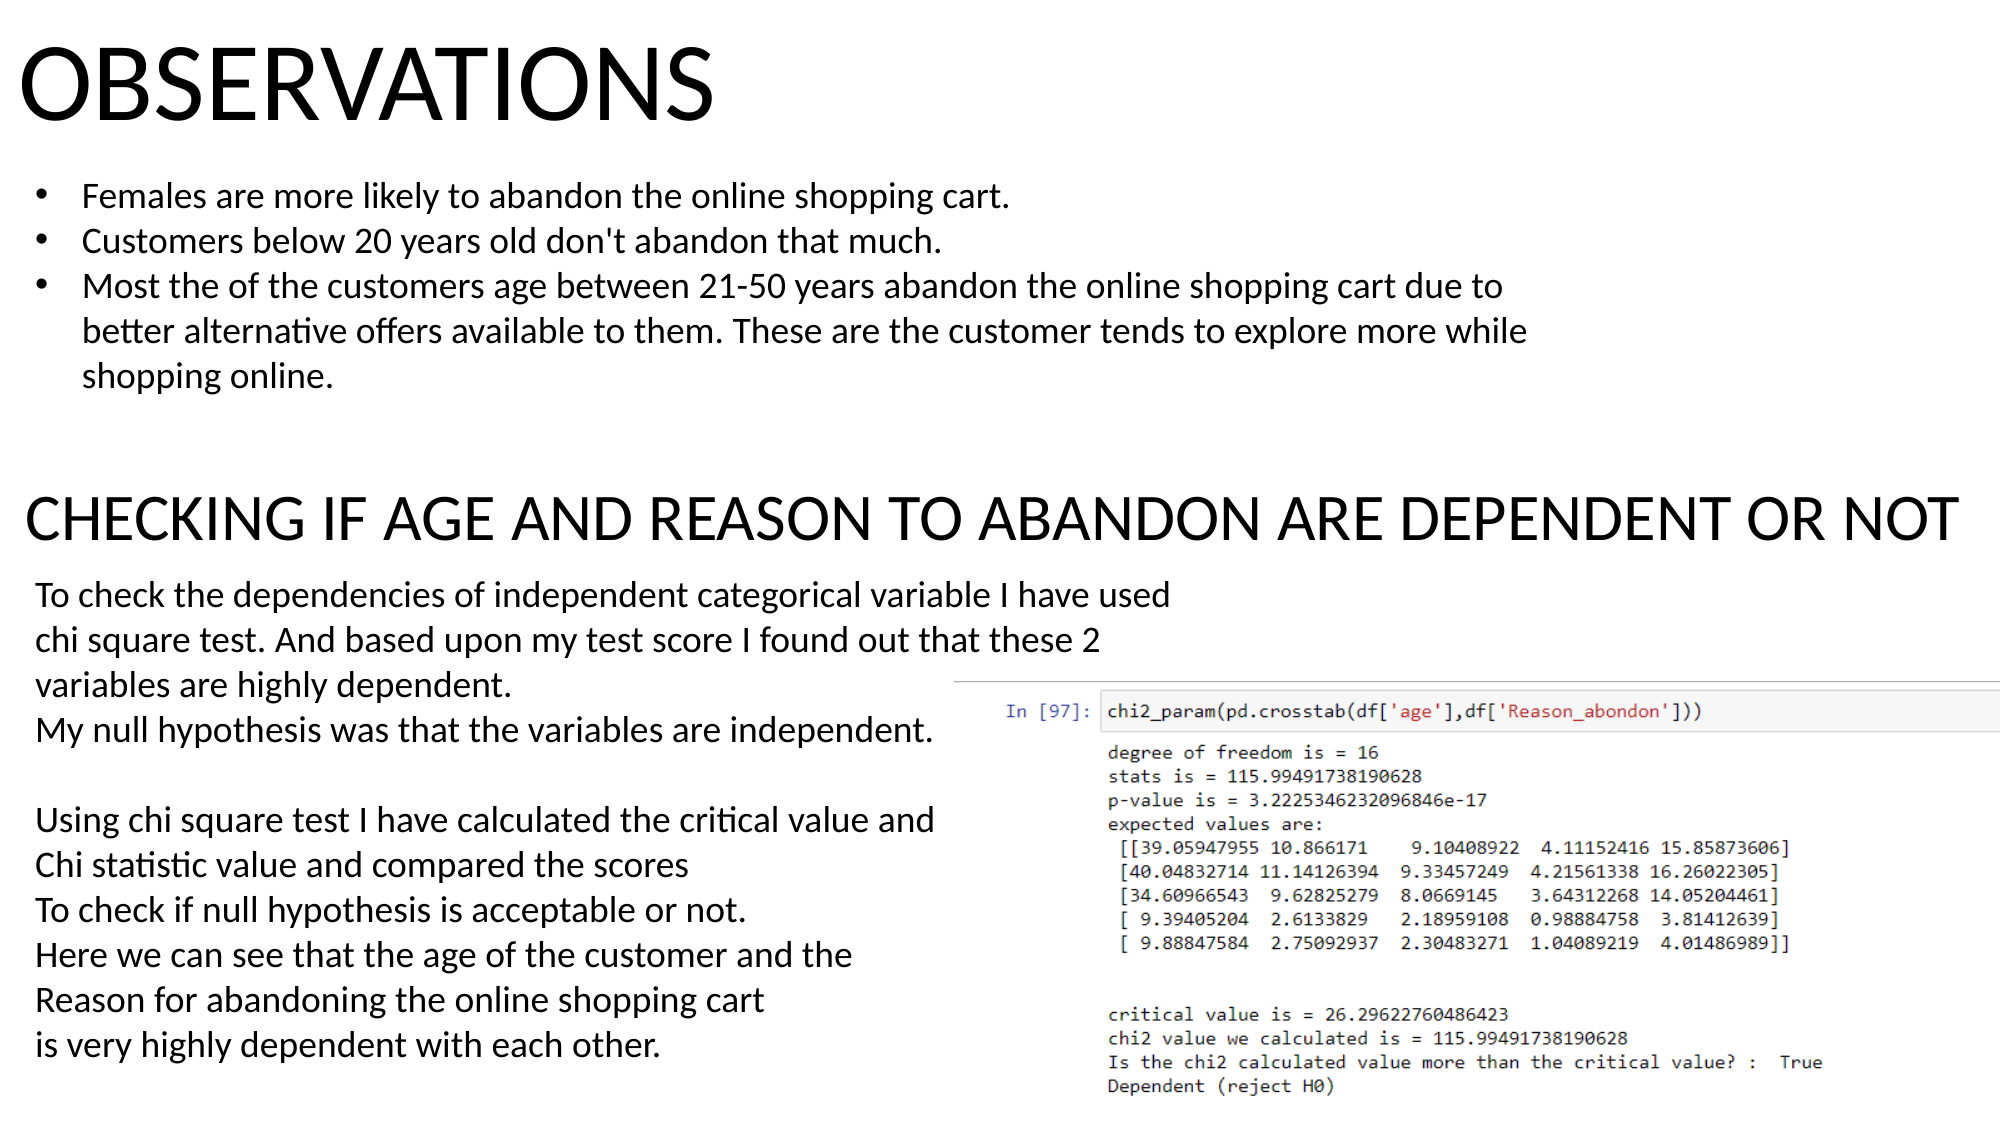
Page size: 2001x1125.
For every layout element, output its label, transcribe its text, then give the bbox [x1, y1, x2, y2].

text_box OBSERVATIONS [3, 0, 733, 150]
text_box To check the dependencies of independent categorical variable I have used chi square test. And based upon my test score I found out that these 2 variables are highly dependent. My null hypothesis was that the variables are independent. Using chi square test I have calculated the critical value and Chi statistic value and compared the scores To check if null hypothesis is acceptable or not. Here we can see that the age of the customer and the Reason for abandoning the online shopping cart is very highly dependent with each other. [20, 562, 1228, 1073]
picture [954, 681, 2000, 1106]
text_box CHECKING IF AGE AND REASON TO ABANDON ARE DEPENDENT OR NOT [10, 466, 1977, 562]
text_box Females are more likely to abandon the online shopping cart. Customers below 20 years old don't abandon that much. Most the of the customers age between 21-50 years abandon the online shopping cart due to better alternative offers available to them. These are the customer tends to explore more while shopping online. [20, 163, 1582, 404]
